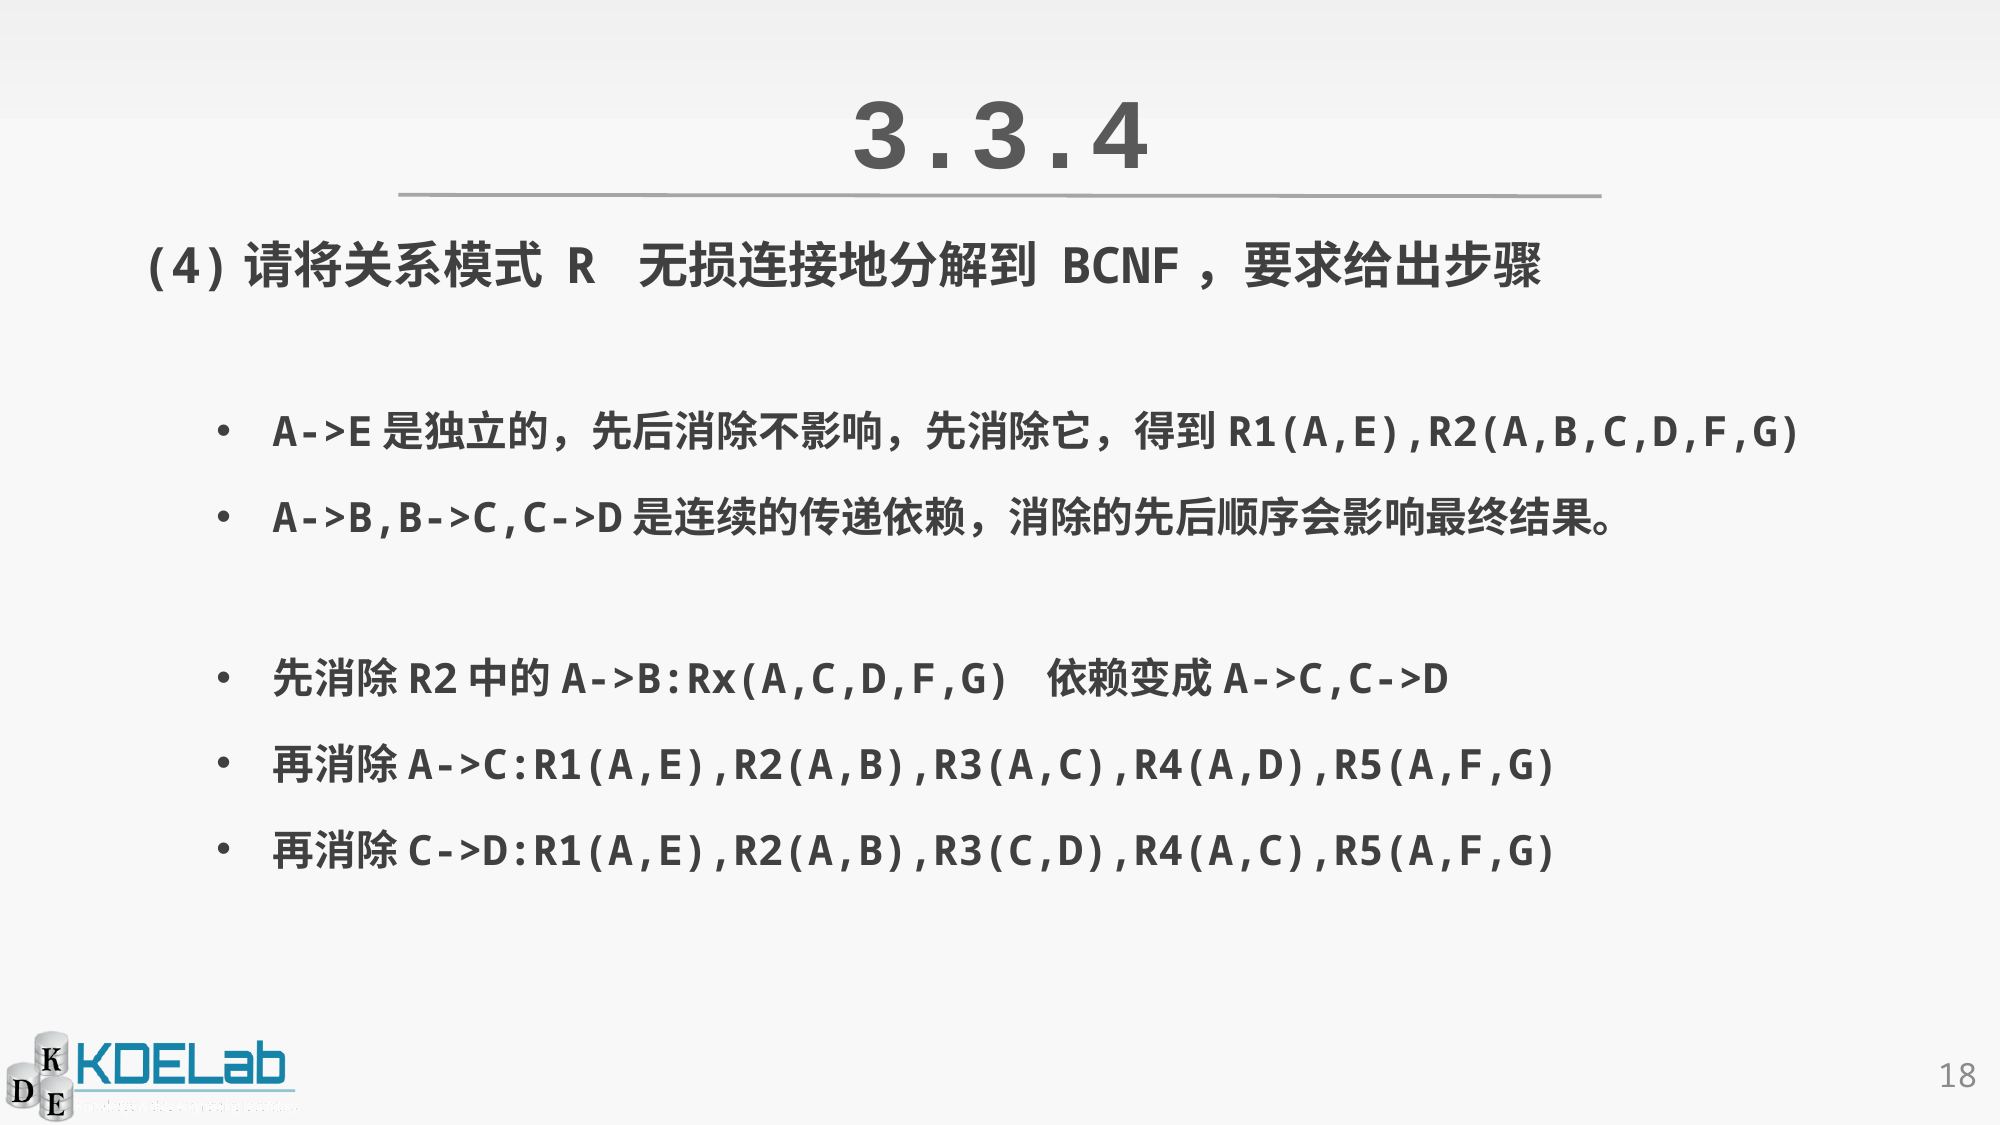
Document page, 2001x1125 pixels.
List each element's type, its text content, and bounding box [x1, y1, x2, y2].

picture [0, 1027, 300, 1125]
slide_number 18 [1915, 1046, 2000, 1107]
title 3.3.4 [301, 71, 1700, 201]
list (4)请将关系模式 R 无损连接地分解到 BCNF，要求给出步骤 A->E是独立的，先后消除不影响，先消除它，得到R1(A,E),R2(A,B,C,D,F,G) A->B,B->C,C->D是连续的传递依赖，消除的先后顺序会影响最终结果。 先消除R2中的A->B:Rx(A,C,D,F,G) 依赖变成A->C,C->D 再消除A->C:R1(A,E),R2(A,B),R3(A,C),R4(A,D),R5(A,F,G) 再消除C->D:R1(A,E),R2(A,B),R3(C,D),R4(A,C),R5(A,F,G) [126, 233, 1874, 1077]
